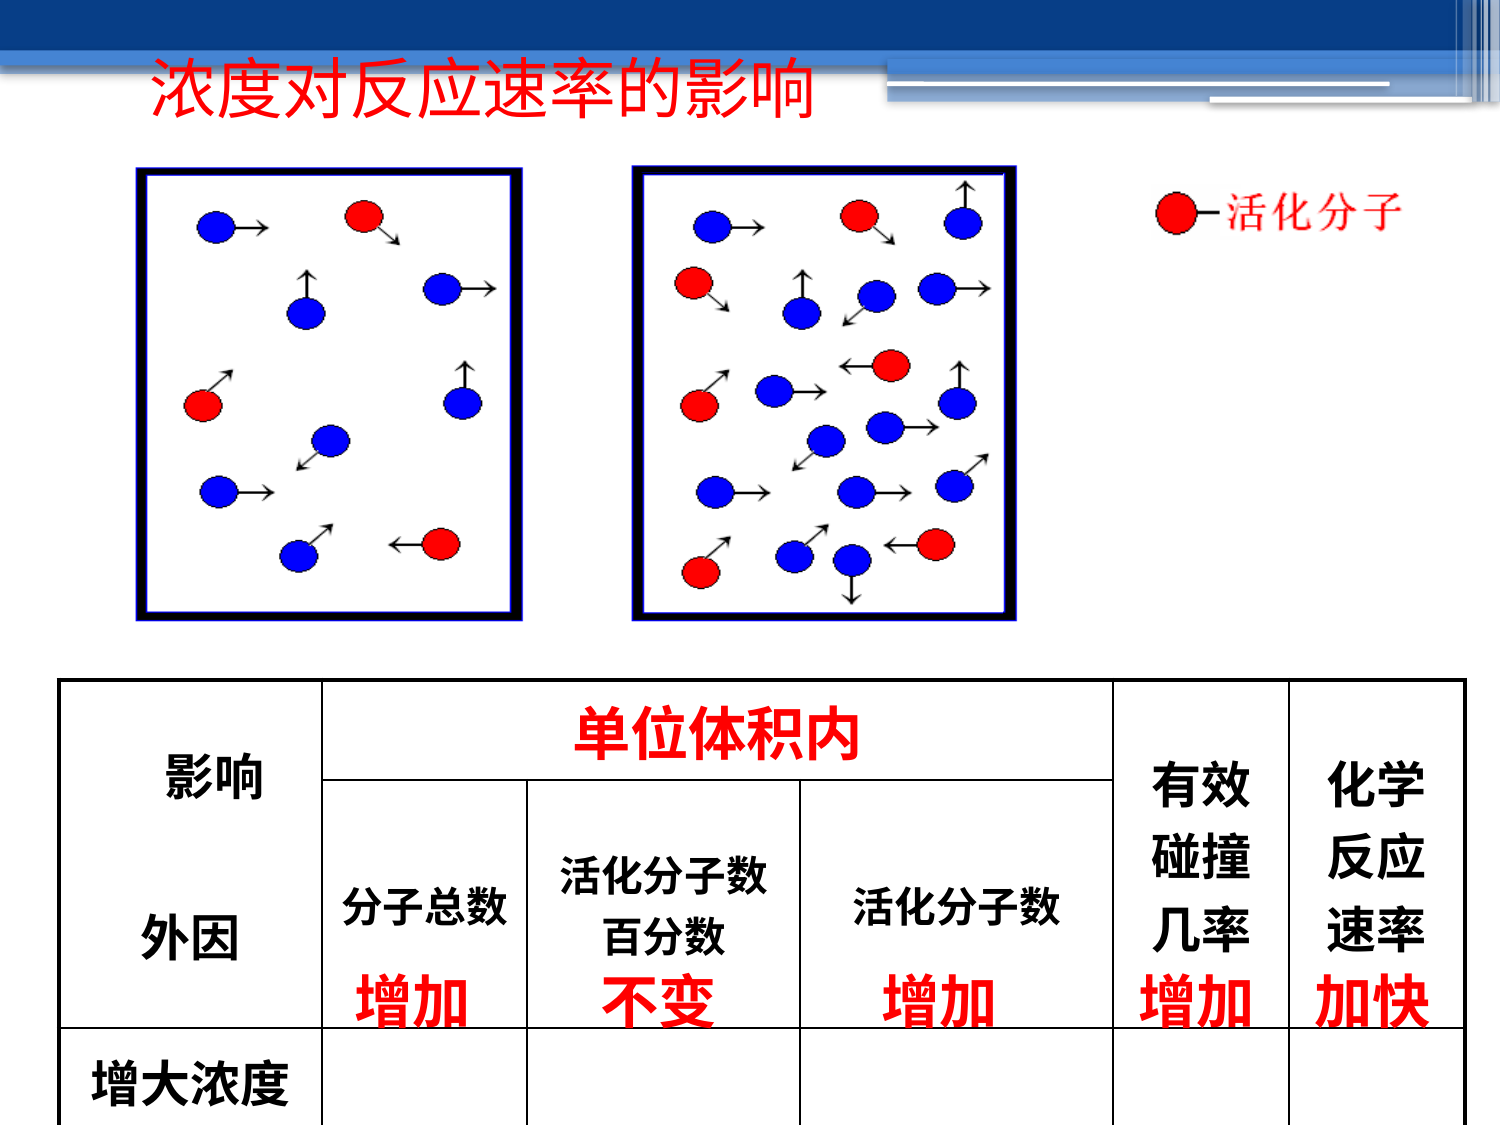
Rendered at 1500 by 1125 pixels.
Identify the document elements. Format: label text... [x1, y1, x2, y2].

text_box 浓度对反应速率的影响 [58, 10, 908, 164]
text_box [629, 163, 1020, 625]
table_cell [1114, 1029, 1288, 1125]
text_box 不变 [585, 957, 752, 1043]
text_box 增加 [867, 957, 1033, 1043]
table_header 单位体积内 [323, 682, 1112, 779]
table_cell [528, 1029, 799, 1125]
table_header 有效碰撞几率 [1114, 682, 1288, 1027]
table_cell 分子总数 [323, 781, 526, 1027]
text_box 增加 [1123, 957, 1289, 1043]
table_header 影响 外因 [61, 682, 321, 1027]
table_header 化学反应速率 [1290, 682, 1463, 1027]
table_cell 活化分子数百分数 [528, 781, 799, 1027]
text_box 加快 [1299, 957, 1465, 1043]
table_cell [801, 1029, 1112, 1125]
table_cell [1290, 1029, 1463, 1125]
table_cell [323, 1029, 526, 1125]
picture [132, 165, 527, 625]
picture [1151, 184, 1409, 240]
table_cell 增大浓度 [61, 1029, 321, 1125]
table_cell 活化分子数 [801, 781, 1112, 1027]
text_box 增加 [339, 957, 506, 1043]
